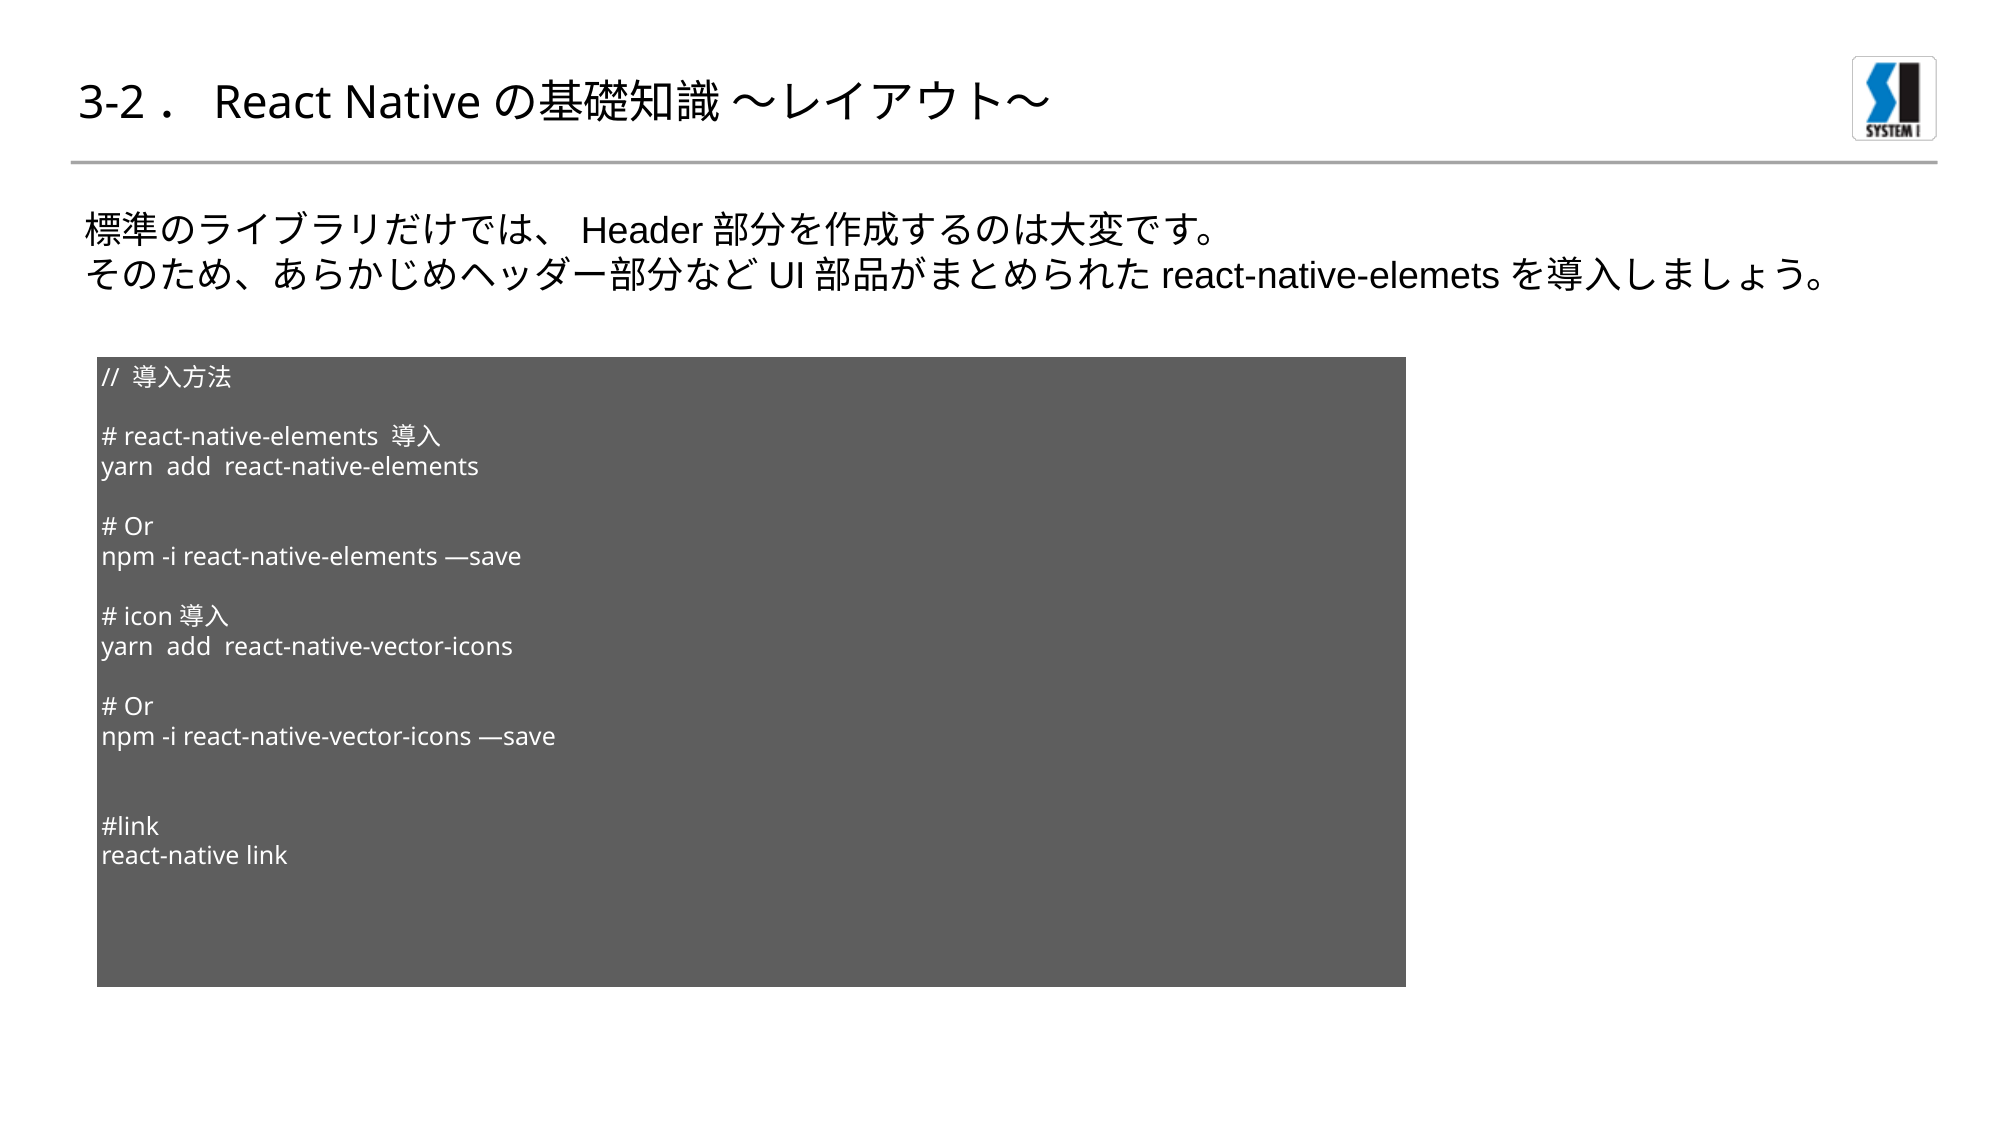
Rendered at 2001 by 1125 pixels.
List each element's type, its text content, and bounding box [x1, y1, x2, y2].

text_box 標準のライブラリだけでは、Header部分を作成するのは大変です。 そのため、あらかじめヘッダー部分などUI部品がまとめられたreact-native-elemetsを導入しましょう。 [76, 198, 1852, 304]
text_box // 導入方法 # react-native-elements 導入 yarn add react-native-elements # Or npm -i react-native-elements —save # icon導入 yarn add react-native-vector-icons # Or npm -i react-native-vector-icons —save #link react-native link [93, 353, 1410, 991]
picture [1851, 55, 1938, 142]
title 3-2．React Nativeの基礎知識 ～レイアウト～ [70, 55, 1797, 145]
